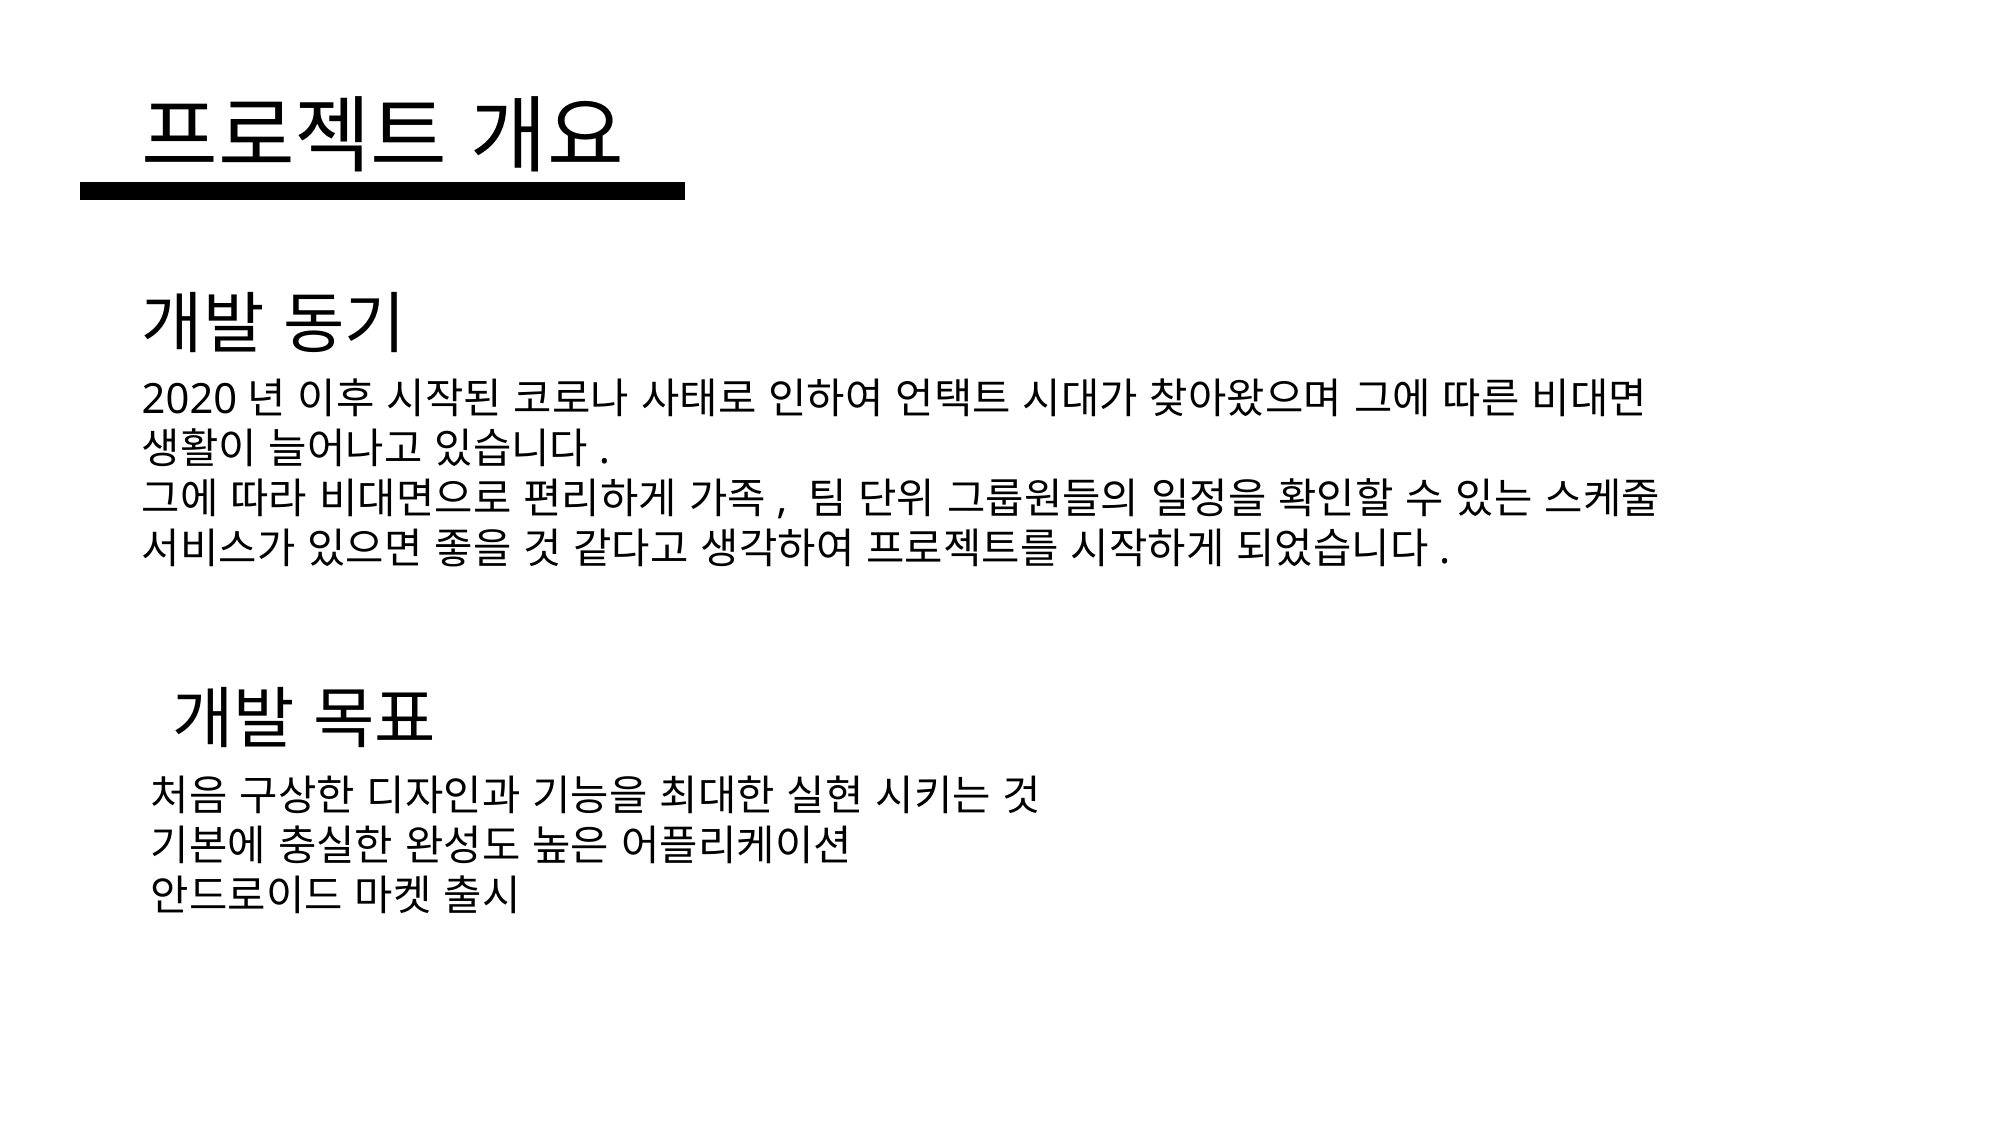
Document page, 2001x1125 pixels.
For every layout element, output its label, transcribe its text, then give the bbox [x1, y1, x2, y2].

text_box 프로젝트 개요 [126, 74, 639, 182]
text_box 처음 구상한 디자인과 기능을 최대한 실현 시키는 것 기본에 충실한 완성도 높은 어플리케이션 안드로이드 마켓 출시 [136, 761, 1782, 927]
text_box 2020년 이후 시작된 코로나 사태로 인하여 언택트 시대가 찾아왔으며 그에 따른 비대면 생활이 늘어나고 있습니다. 그에 따라 비대면으로 편리하게 가족, 팀 단위 그룹원들의 일정을 확인할 수 있는 스케줄 서비스가 있으면 좋을 것 같다고 생각하여 프로젝트를 시작하게 되었습니다. [126, 364, 1773, 580]
text_box 개발 동기 [127, 273, 1475, 364]
text_box 개발 목표 [157, 668, 1505, 761]
